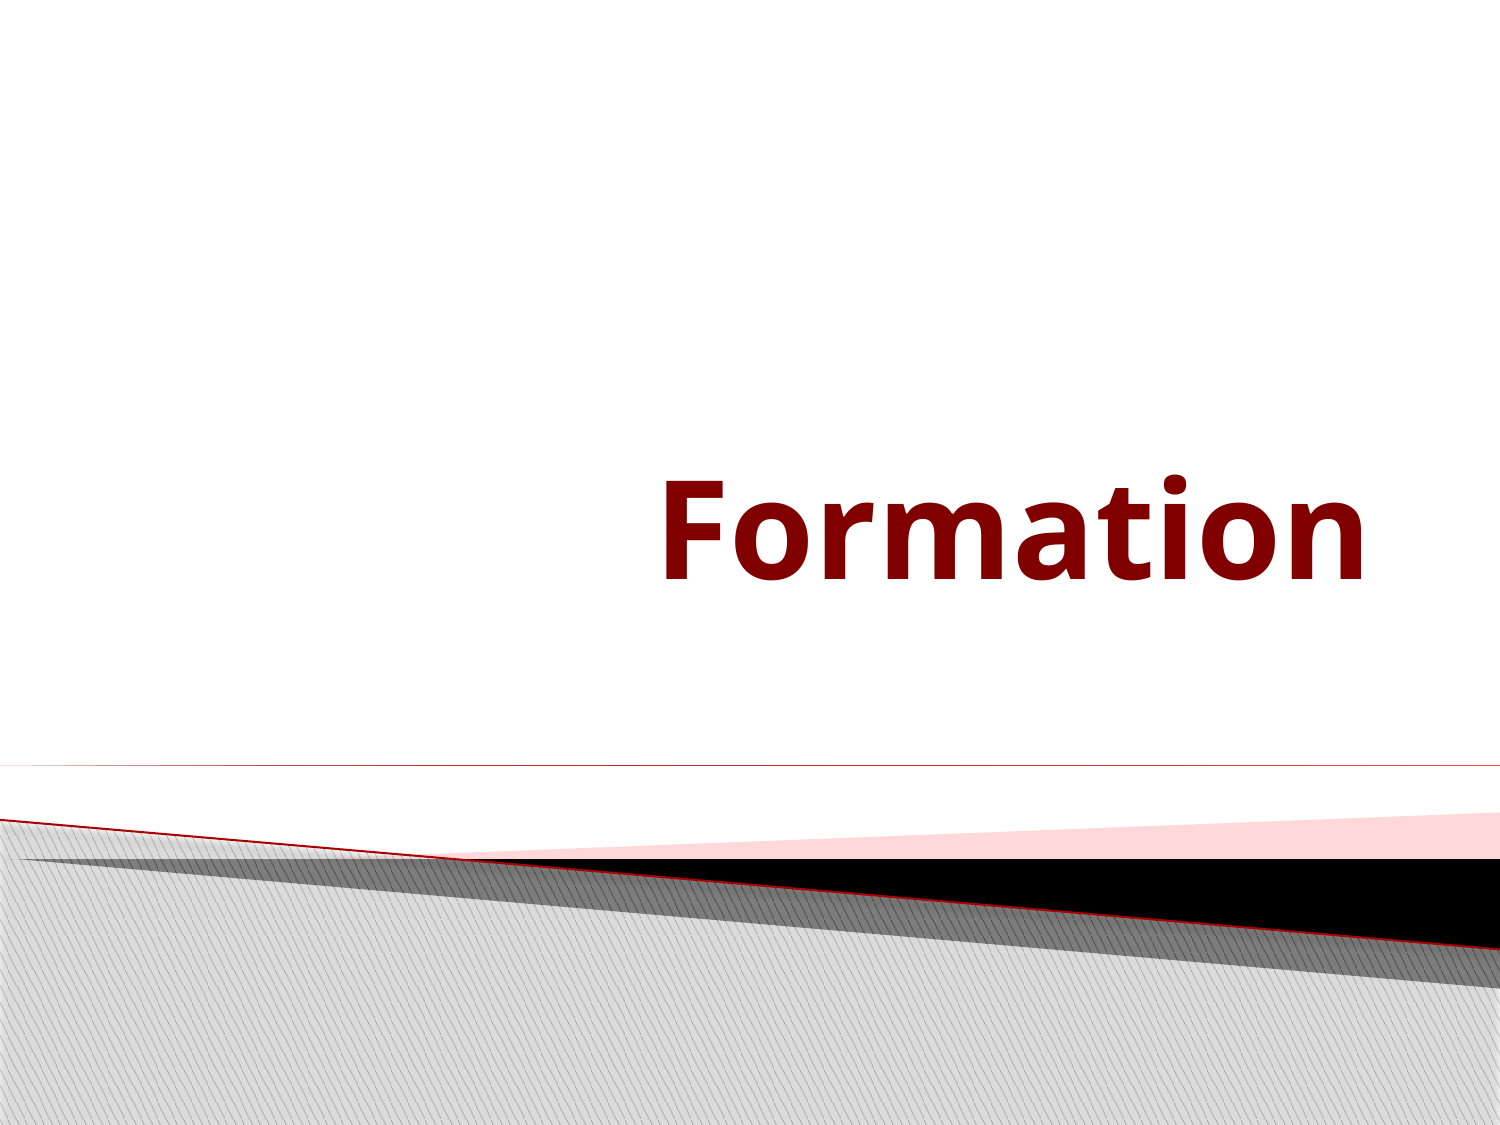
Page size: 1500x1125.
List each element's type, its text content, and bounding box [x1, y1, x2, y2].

picture [5, 859, 1500, 989]
title Formation [112, 373, 1388, 615]
